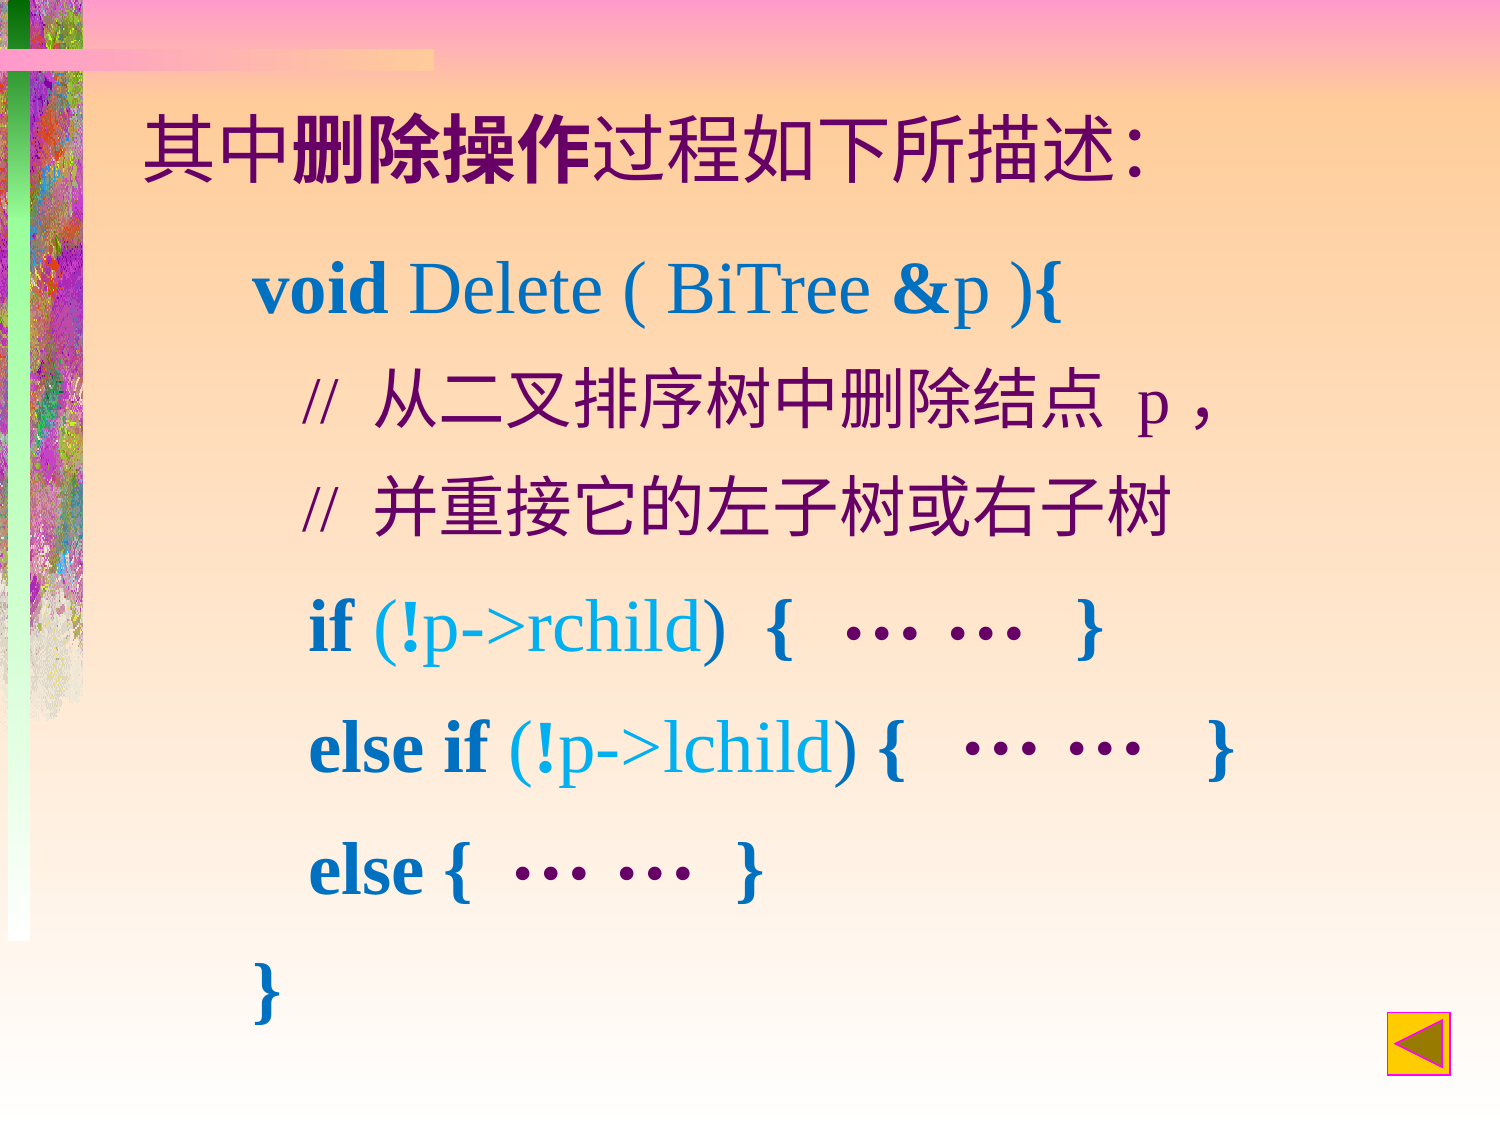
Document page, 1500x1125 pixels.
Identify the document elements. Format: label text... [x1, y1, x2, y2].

text_box … … [945, 663, 1163, 779]
text_box [1387, 1012, 1450, 1075]
picture [0, 71, 9, 821]
picture [29, 71, 83, 821]
text_box 其中删除操作过程如下所描述： [126, 94, 1206, 200]
picture [29, 0, 83, 50]
text_box … … [825, 548, 1043, 664]
text_box … … [495, 788, 713, 904]
picture [0, 0, 9, 50]
text_box void Delete ( BiTree &p ){ // 从二叉排序树中删除结点 p， // 并重接它的左子树或右子树 if (!p->rchild) { } else if (!p->lchild) { } else { } } [237, 200, 1450, 1038]
